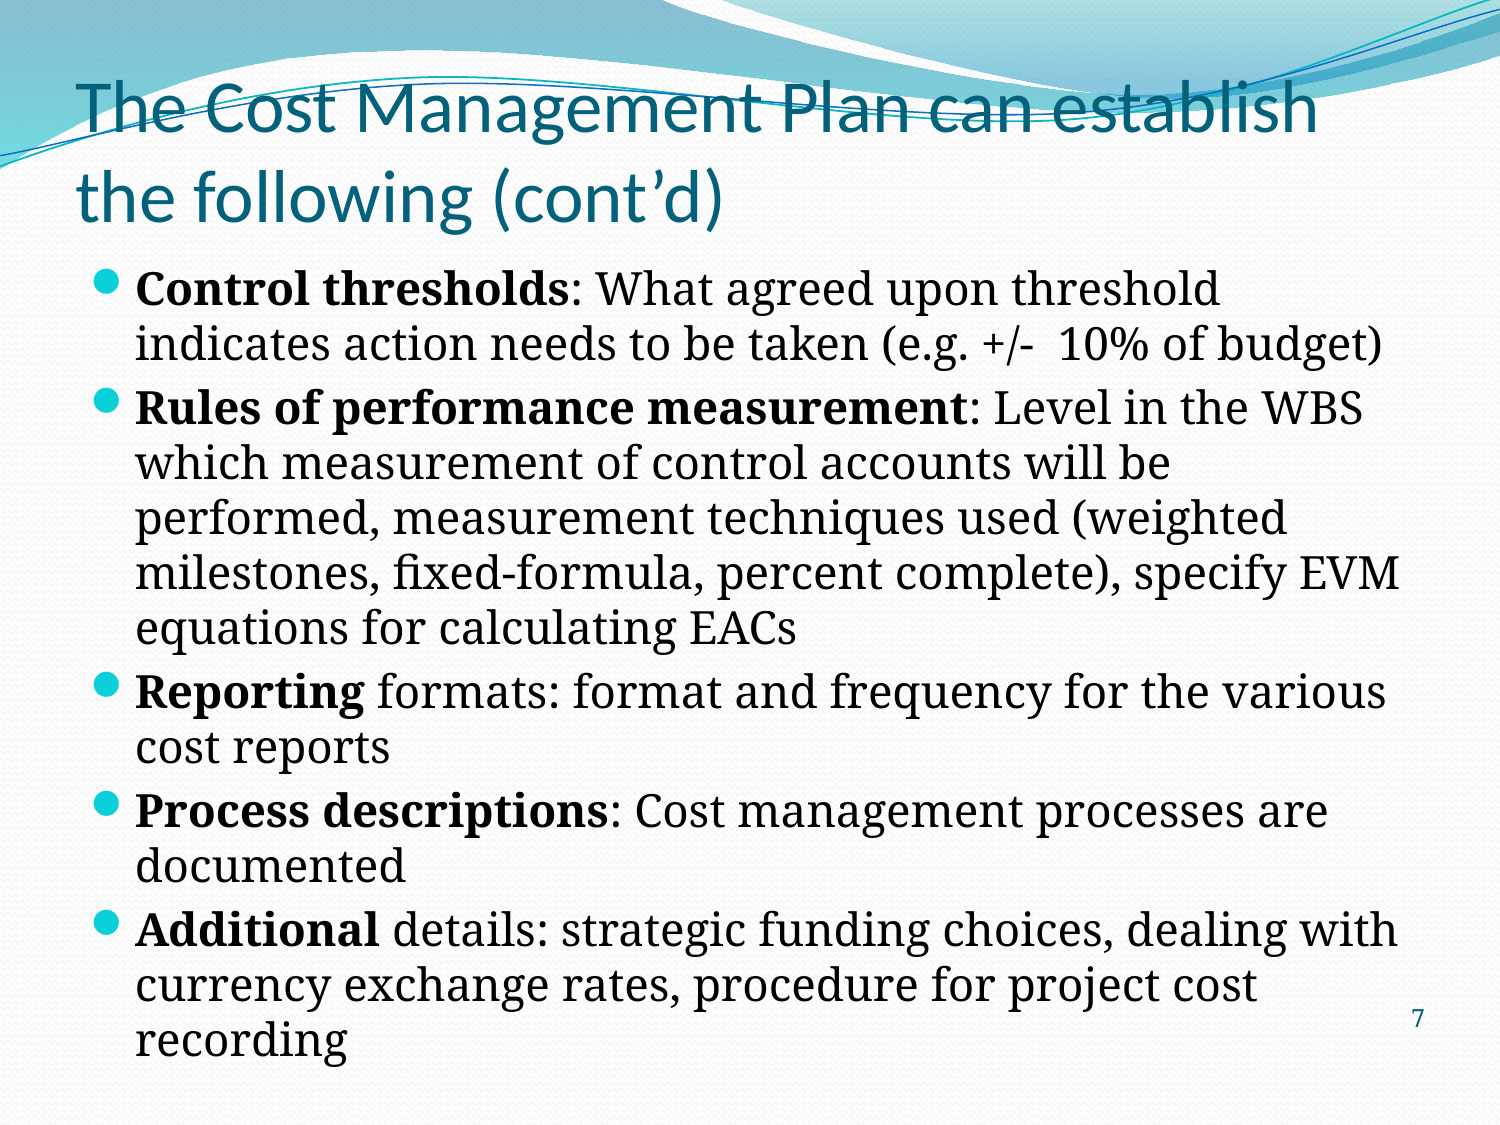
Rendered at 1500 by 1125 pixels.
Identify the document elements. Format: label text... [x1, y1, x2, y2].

list Control thresholds: What agreed upon threshold indicates action needs to be taken (e.g. +/- 10% of budget) Rules of performance measurement: Level in the WBS which measurement of control accounts will be performed, measurement techniques used (weighted milestones, fixed-formula, percent complete), specify EVM equations for calculating EACs Reporting formats: format and frequency for the various cost reports Process descriptions: Cost management processes are documented Additional details: strategic funding choices, dealing with currency exchange rates, procedure for project cost recording [74, 251, 1426, 1038]
title The Cost Management Plan can establish the following (cont’d) [74, 49, 1426, 238]
slide_number 7 [1299, 977, 1425, 1037]
